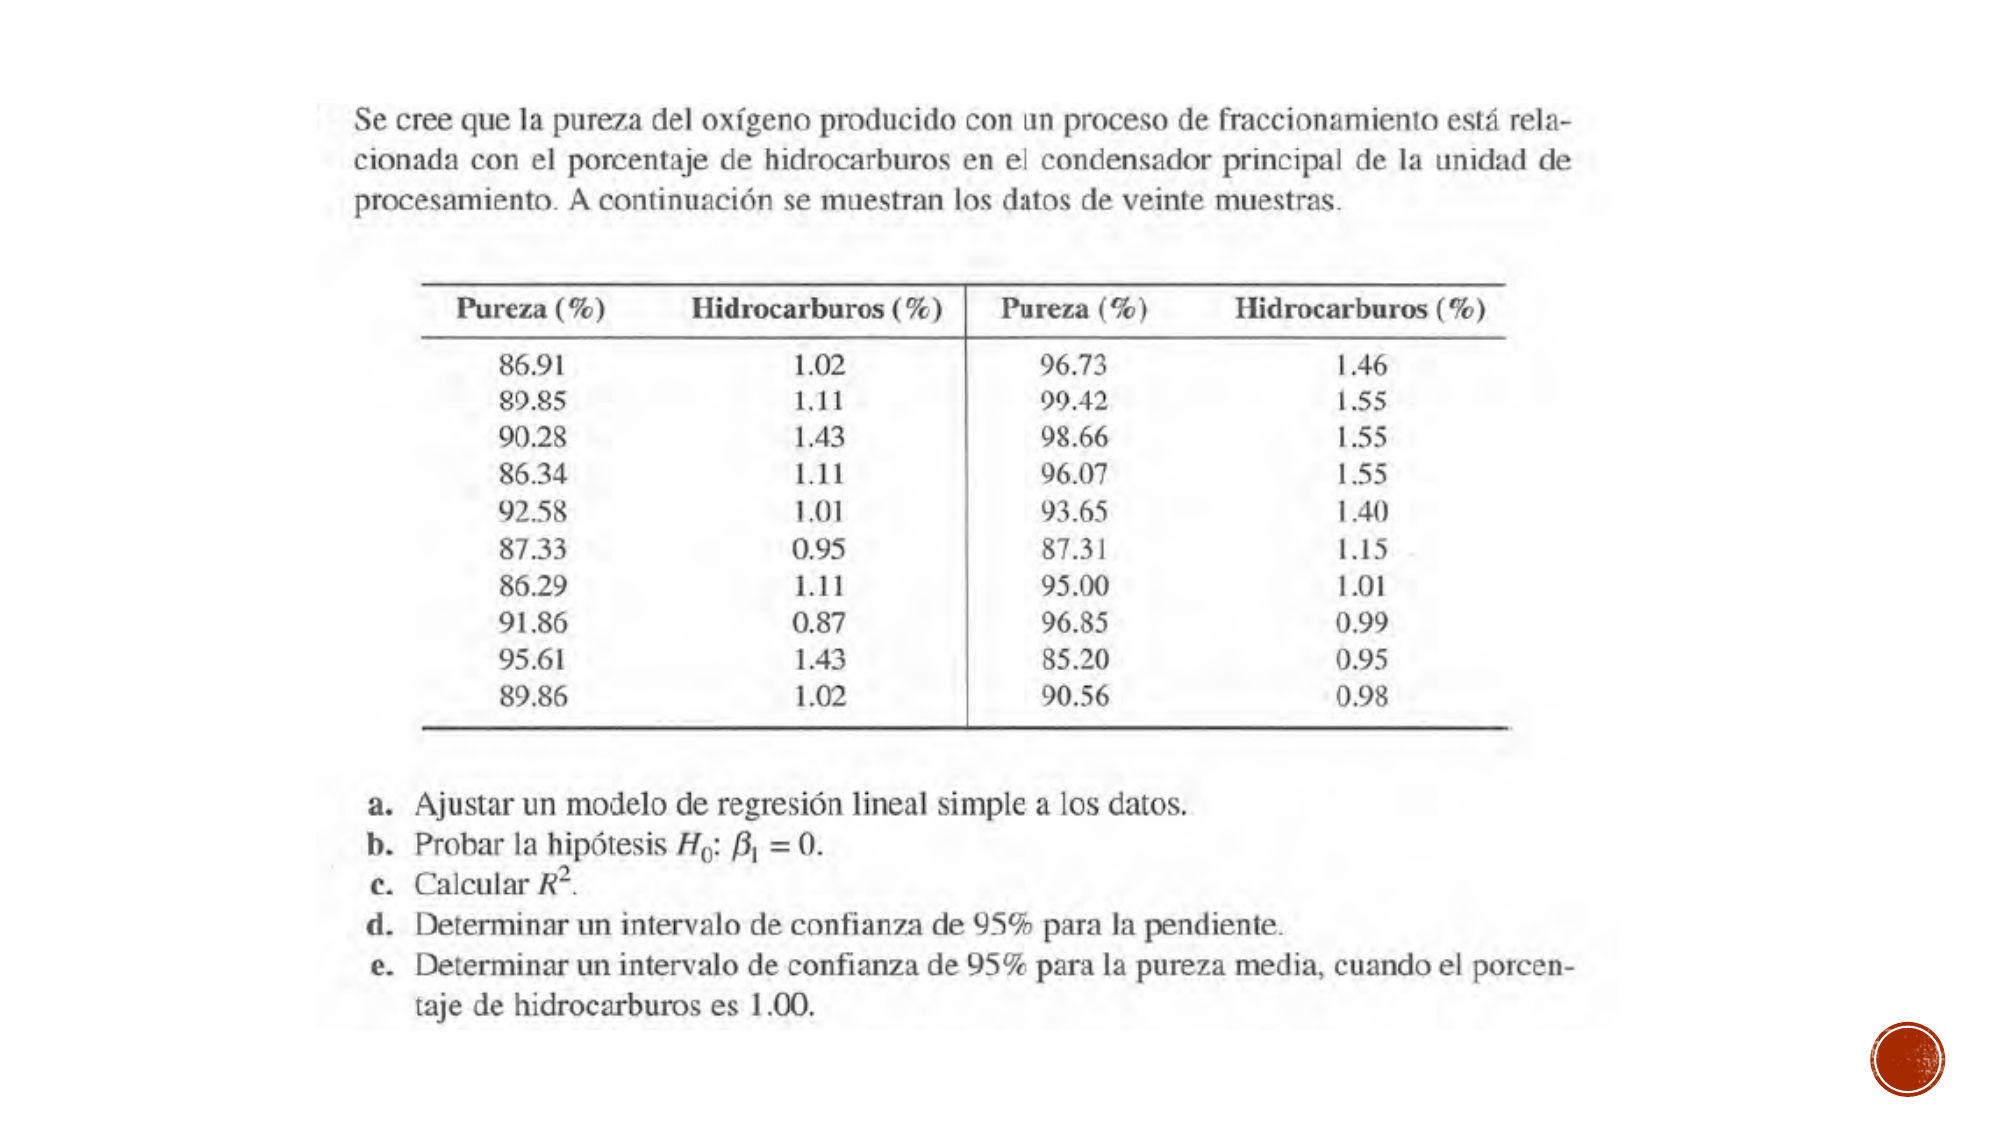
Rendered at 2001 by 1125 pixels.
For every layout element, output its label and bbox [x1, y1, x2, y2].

list [321, 107, 1615, 1025]
